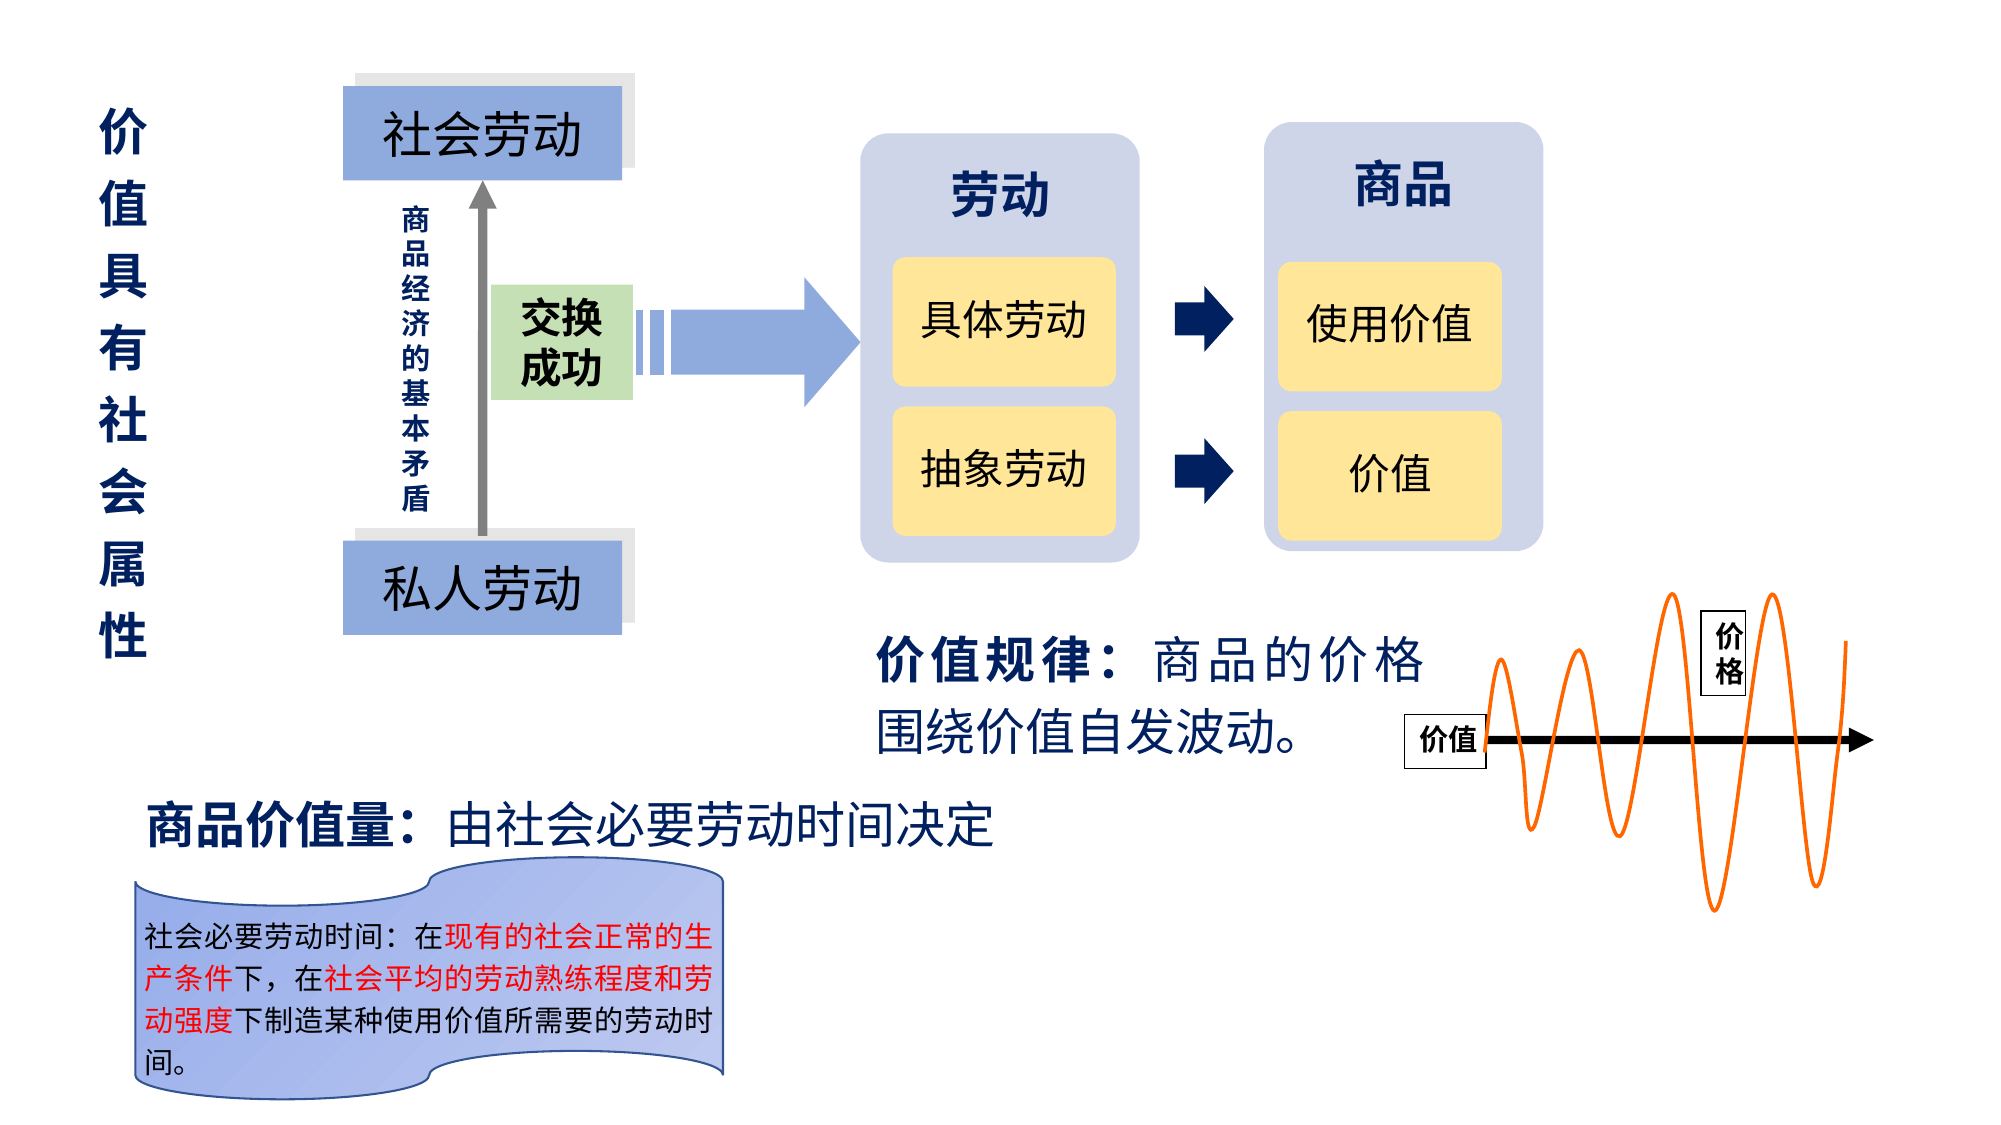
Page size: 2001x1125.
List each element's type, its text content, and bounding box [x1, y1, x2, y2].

text_box [1174, 285, 1234, 353]
text_box [150, 1087, 414, 1101]
text_box 社会劳动 [343, 86, 623, 181]
text_box [671, 277, 860, 408]
text_box [1174, 438, 1234, 505]
text_box 价值 [1277, 410, 1503, 542]
text_box 商 品 经 济 的 基 本 矛 盾 [380, 198, 452, 518]
text_box 私人劳动 [343, 540, 623, 635]
text_box 抽象劳动 [891, 405, 1117, 537]
text_box 商品 [1264, 122, 1544, 552]
text_box 劳动 [860, 133, 1140, 563]
text_box [476, 181, 489, 536]
text_box 使用价值 [1277, 260, 1503, 393]
text_box [134, 881, 249, 904]
text_box 交换成功 [491, 284, 633, 400]
text_box [650, 309, 665, 375]
text_box [636, 309, 644, 375]
text_box [315, 856, 725, 904]
text_box 社会必要劳动时间：在现有的社会正常的生产条件下，在社会平均的劳动熟练程度和劳动强度下制造某种使用价值所需要的劳动时间。 [129, 904, 729, 1087]
text_box 价值规律：商品的价格围绕价值自发波动。 [860, 608, 1404, 768]
text_box 商品价值量：由社会必要劳动时间决定 [130, 774, 1404, 861]
text_box 具体劳动 [891, 256, 1117, 388]
text_box 价值具有社会属性 [83, 80, 178, 672]
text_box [1404, 581, 1874, 911]
